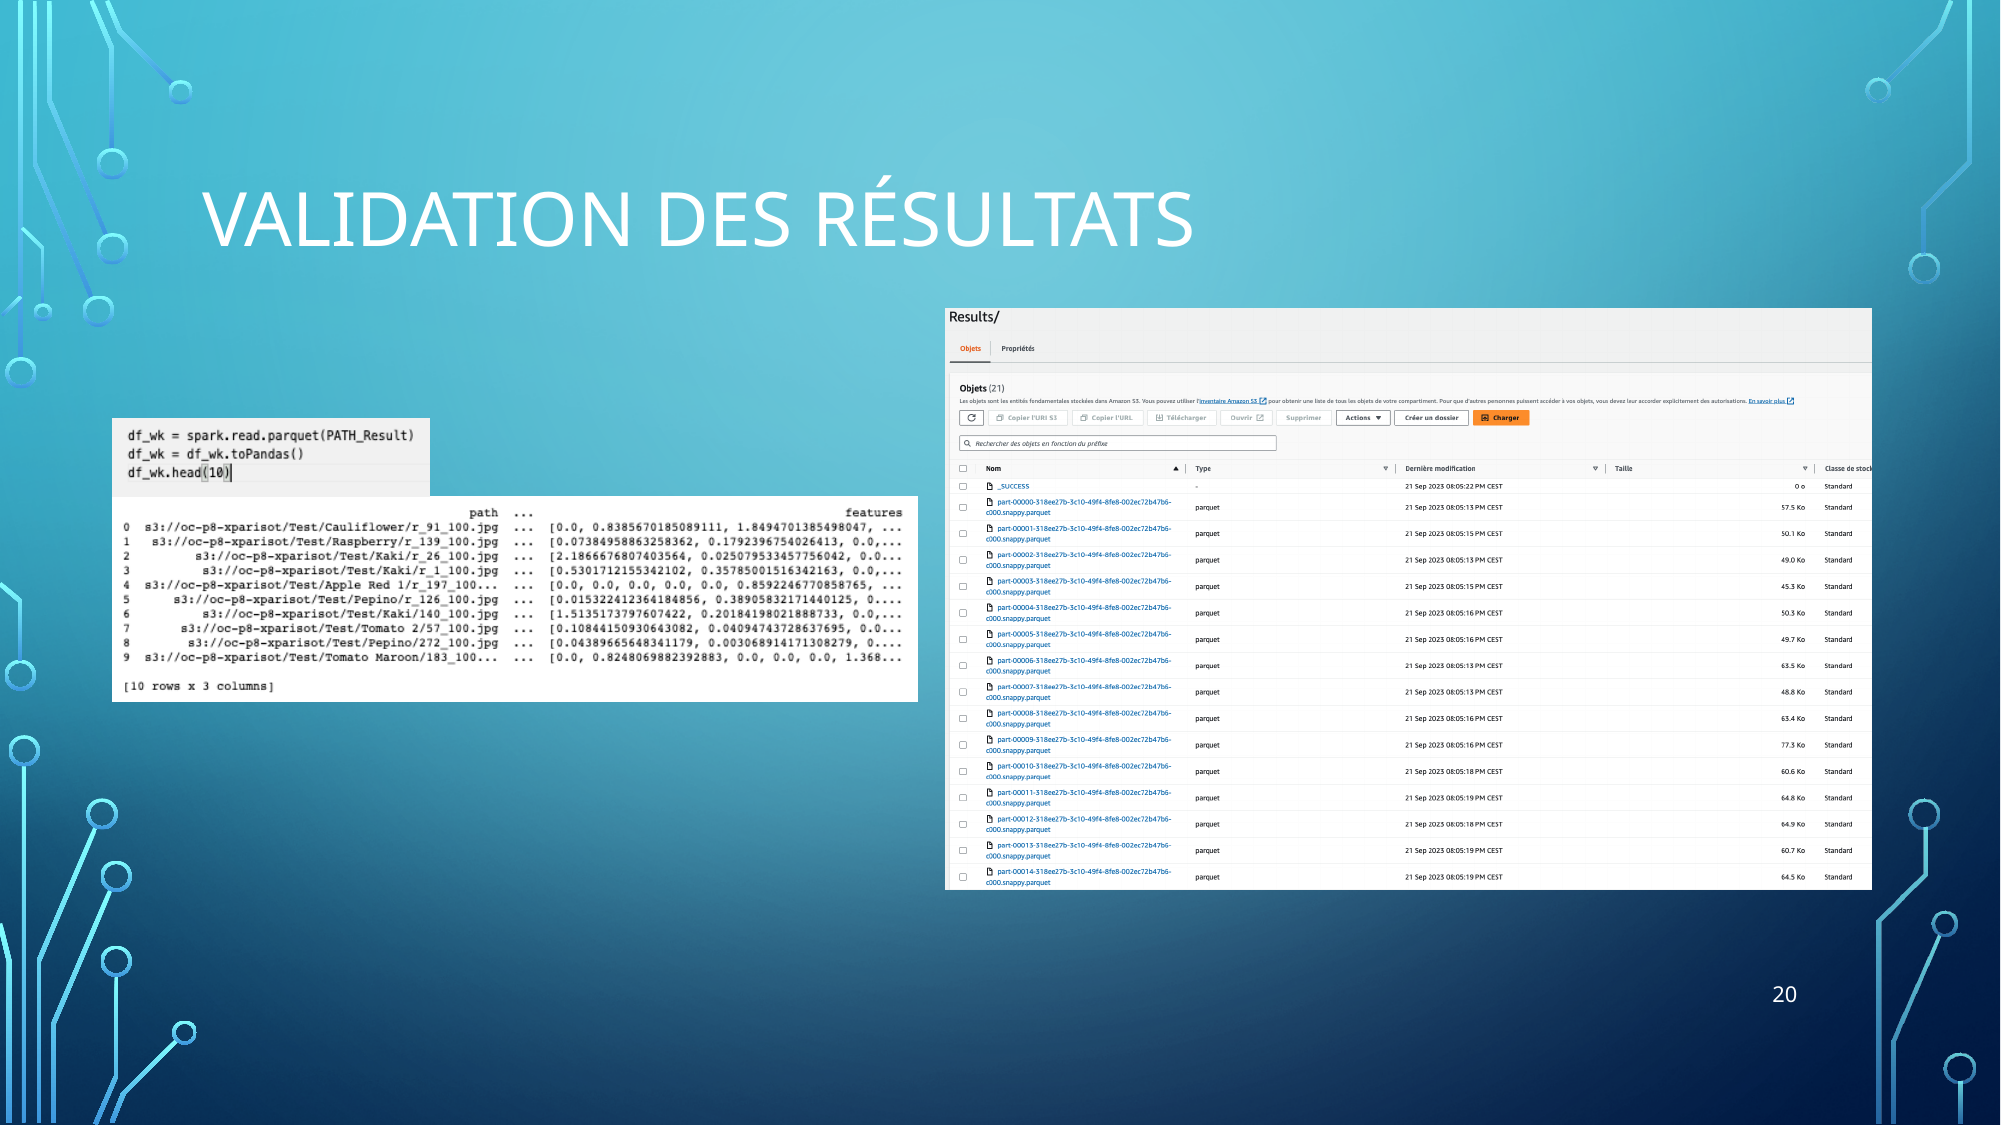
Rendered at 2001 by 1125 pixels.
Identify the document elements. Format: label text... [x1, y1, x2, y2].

picture [112, 418, 918, 702]
title Validation des résultats [187, 101, 1813, 344]
slide_number 20 [1685, 965, 1813, 1025]
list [945, 308, 1872, 890]
